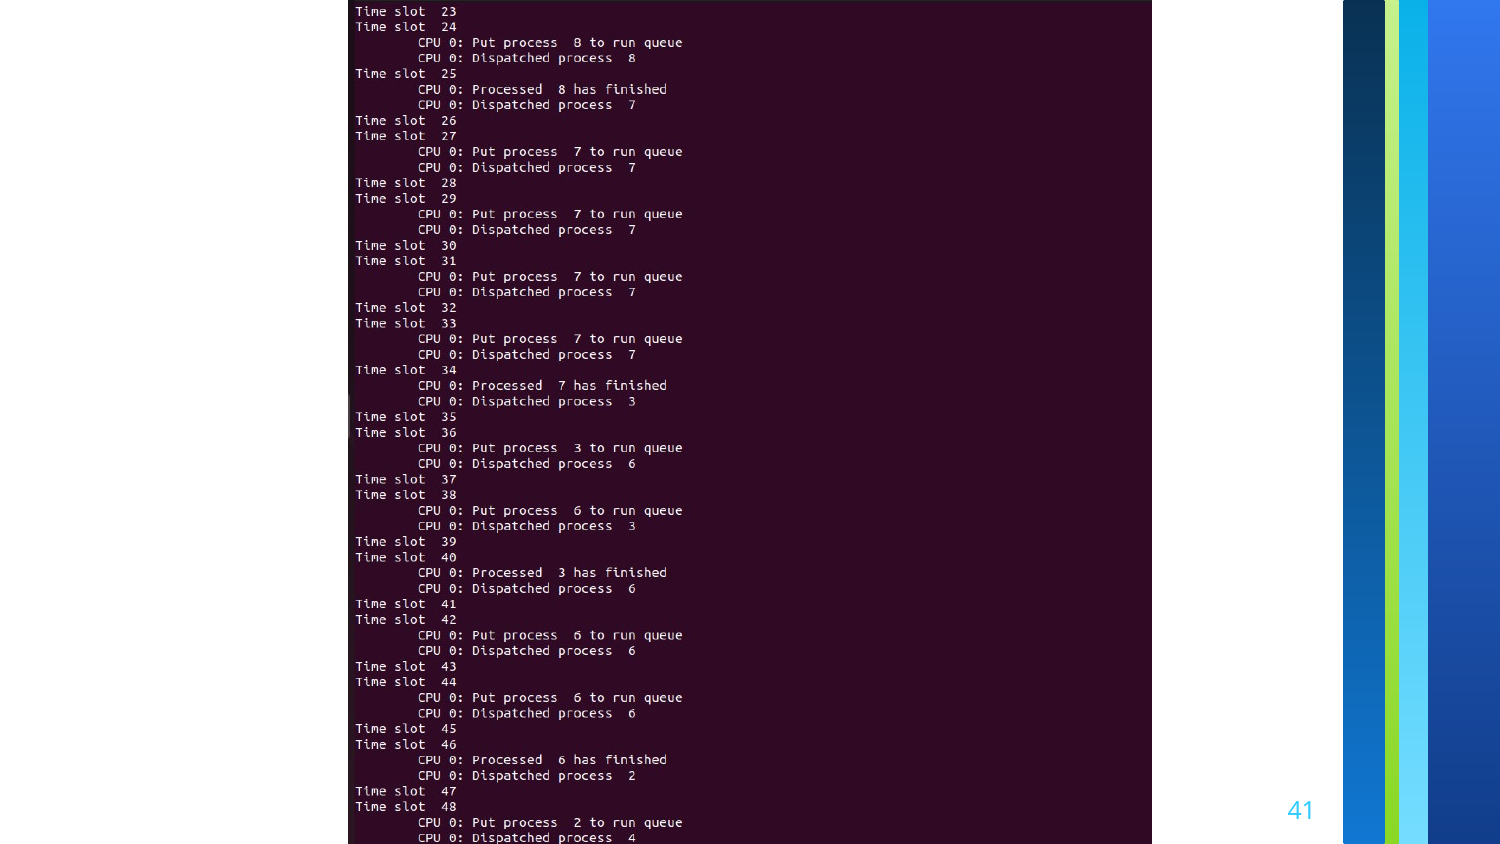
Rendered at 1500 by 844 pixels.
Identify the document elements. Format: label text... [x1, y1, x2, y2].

slide_number 41 [1241, 779, 1332, 844]
picture [348, 0, 1152, 844]
